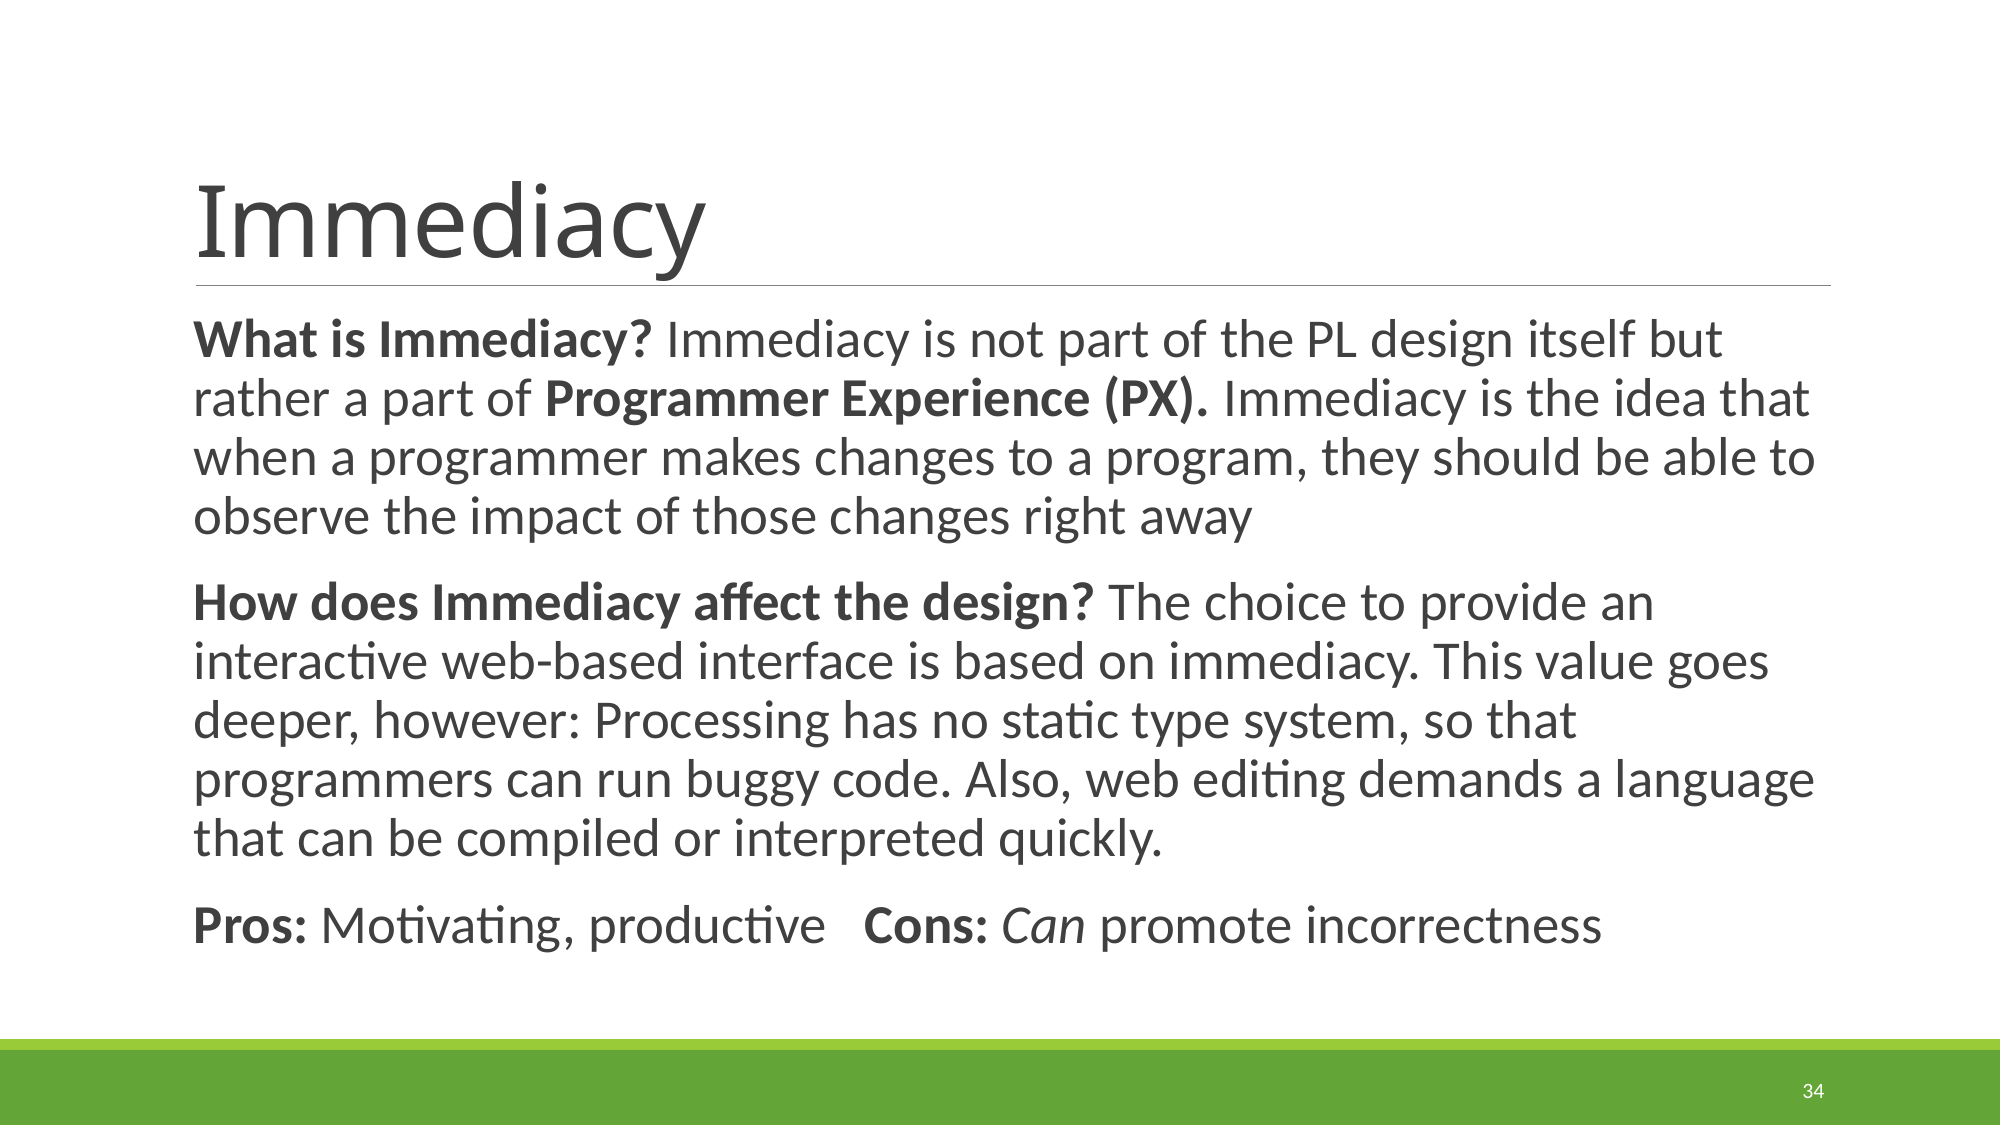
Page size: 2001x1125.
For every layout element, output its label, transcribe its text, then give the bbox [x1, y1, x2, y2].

list What is Immediacy? Immediacy is not part of the PL design itself but rather a part of Programmer Experience (PX). Immediacy is the idea that when a programmer makes changes to a program, they should be able to observe the impact of those changes right away How does Immediacy affect the design? The choice to provide an interactive web-based interface is based on immediacy. This value goes deeper, however: Processing has no static type system, so that programmers can run buggy code. Also, web editing demands a language that can be compiled or interpreted quickly. Pros: Motivating, productive Cons: Can promote incorrectness [180, 302, 1830, 963]
slide_number 34 [1624, 1059, 1840, 1120]
title Immediacy [180, 47, 1830, 285]
